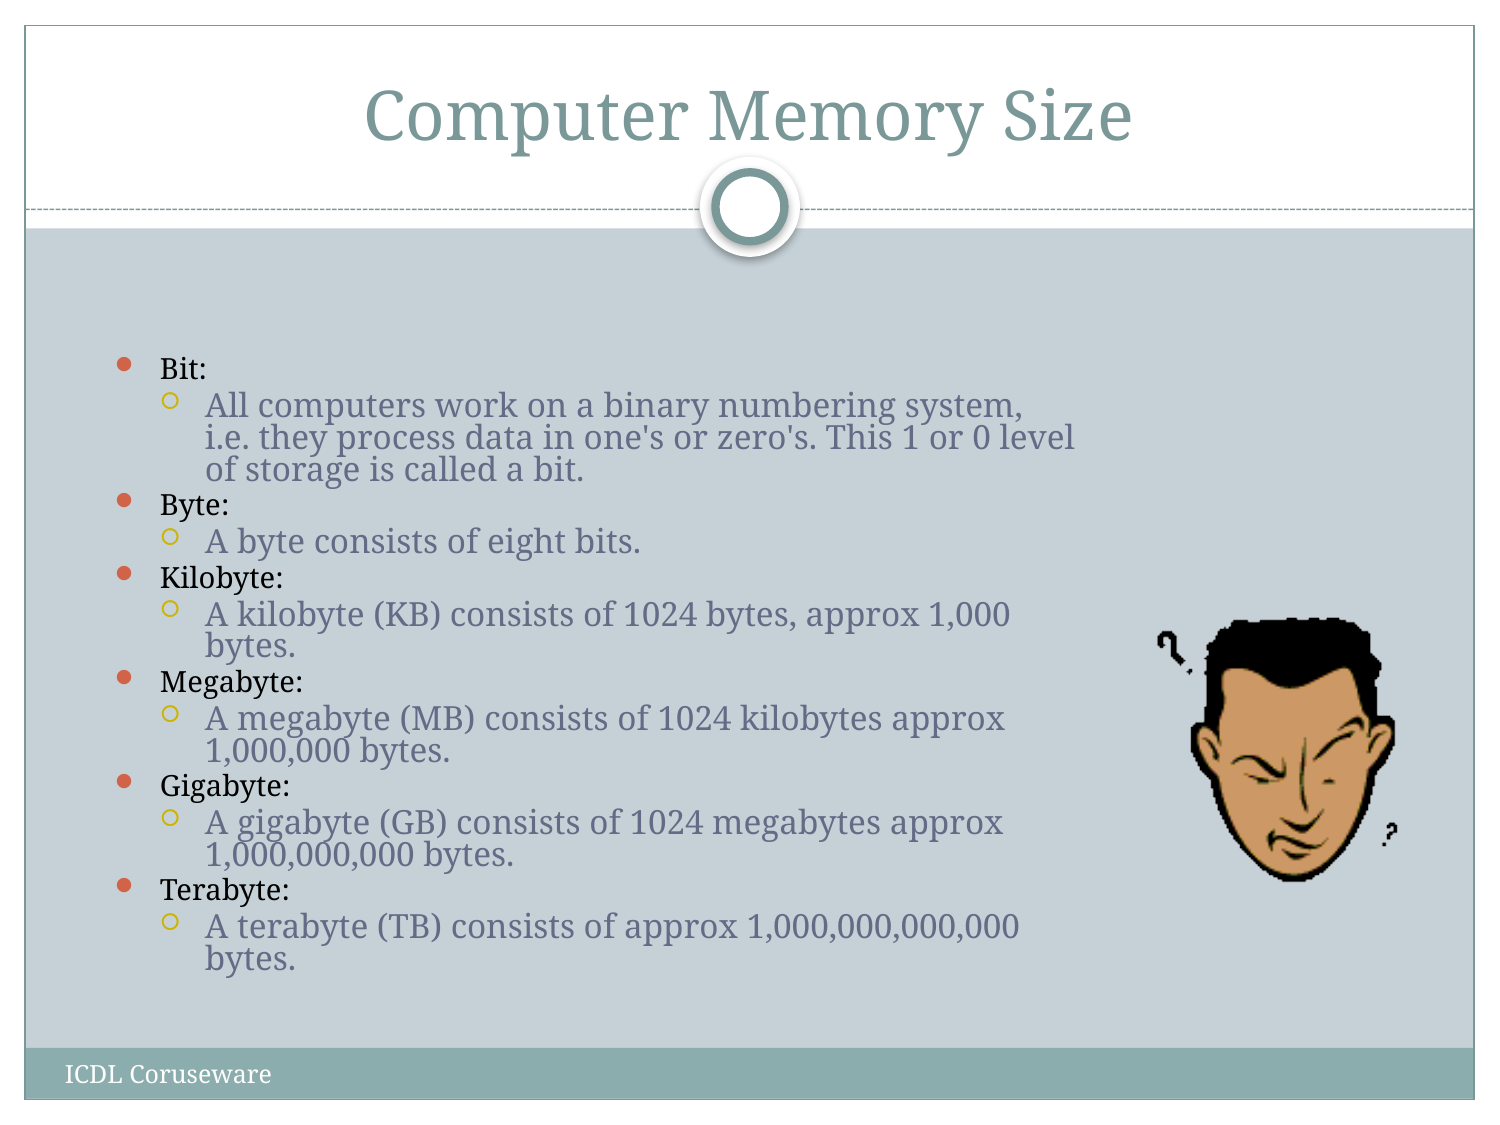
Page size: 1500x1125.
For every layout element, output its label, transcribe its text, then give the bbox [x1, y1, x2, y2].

picture [1151, 609, 1436, 894]
title Computer Memory Size [49, 37, 1450, 162]
footer ICDL Coruseware [50, 1051, 638, 1112]
list Bit: All computers work on a binary numbering system, i.e. they process data in one's or zero's. This 1 or 0 level of storage is called a bit. Byte: A byte consists of eight bits. Kilobyte: A kilobyte (KB) consists of 1024 bytes, approx 1,000 bytes. Megabyte: A megabyte (MB) consists of 1024 kilobytes approx 1,000,000 bytes. Gigabyte: A gigabyte (GB) consists of 1024 megabytes approx 1,000,000,000 bytes. Terabyte: A terabyte (TB) consists of approx 1,000,000,000,000 bytes. [100, 350, 1093, 1001]
